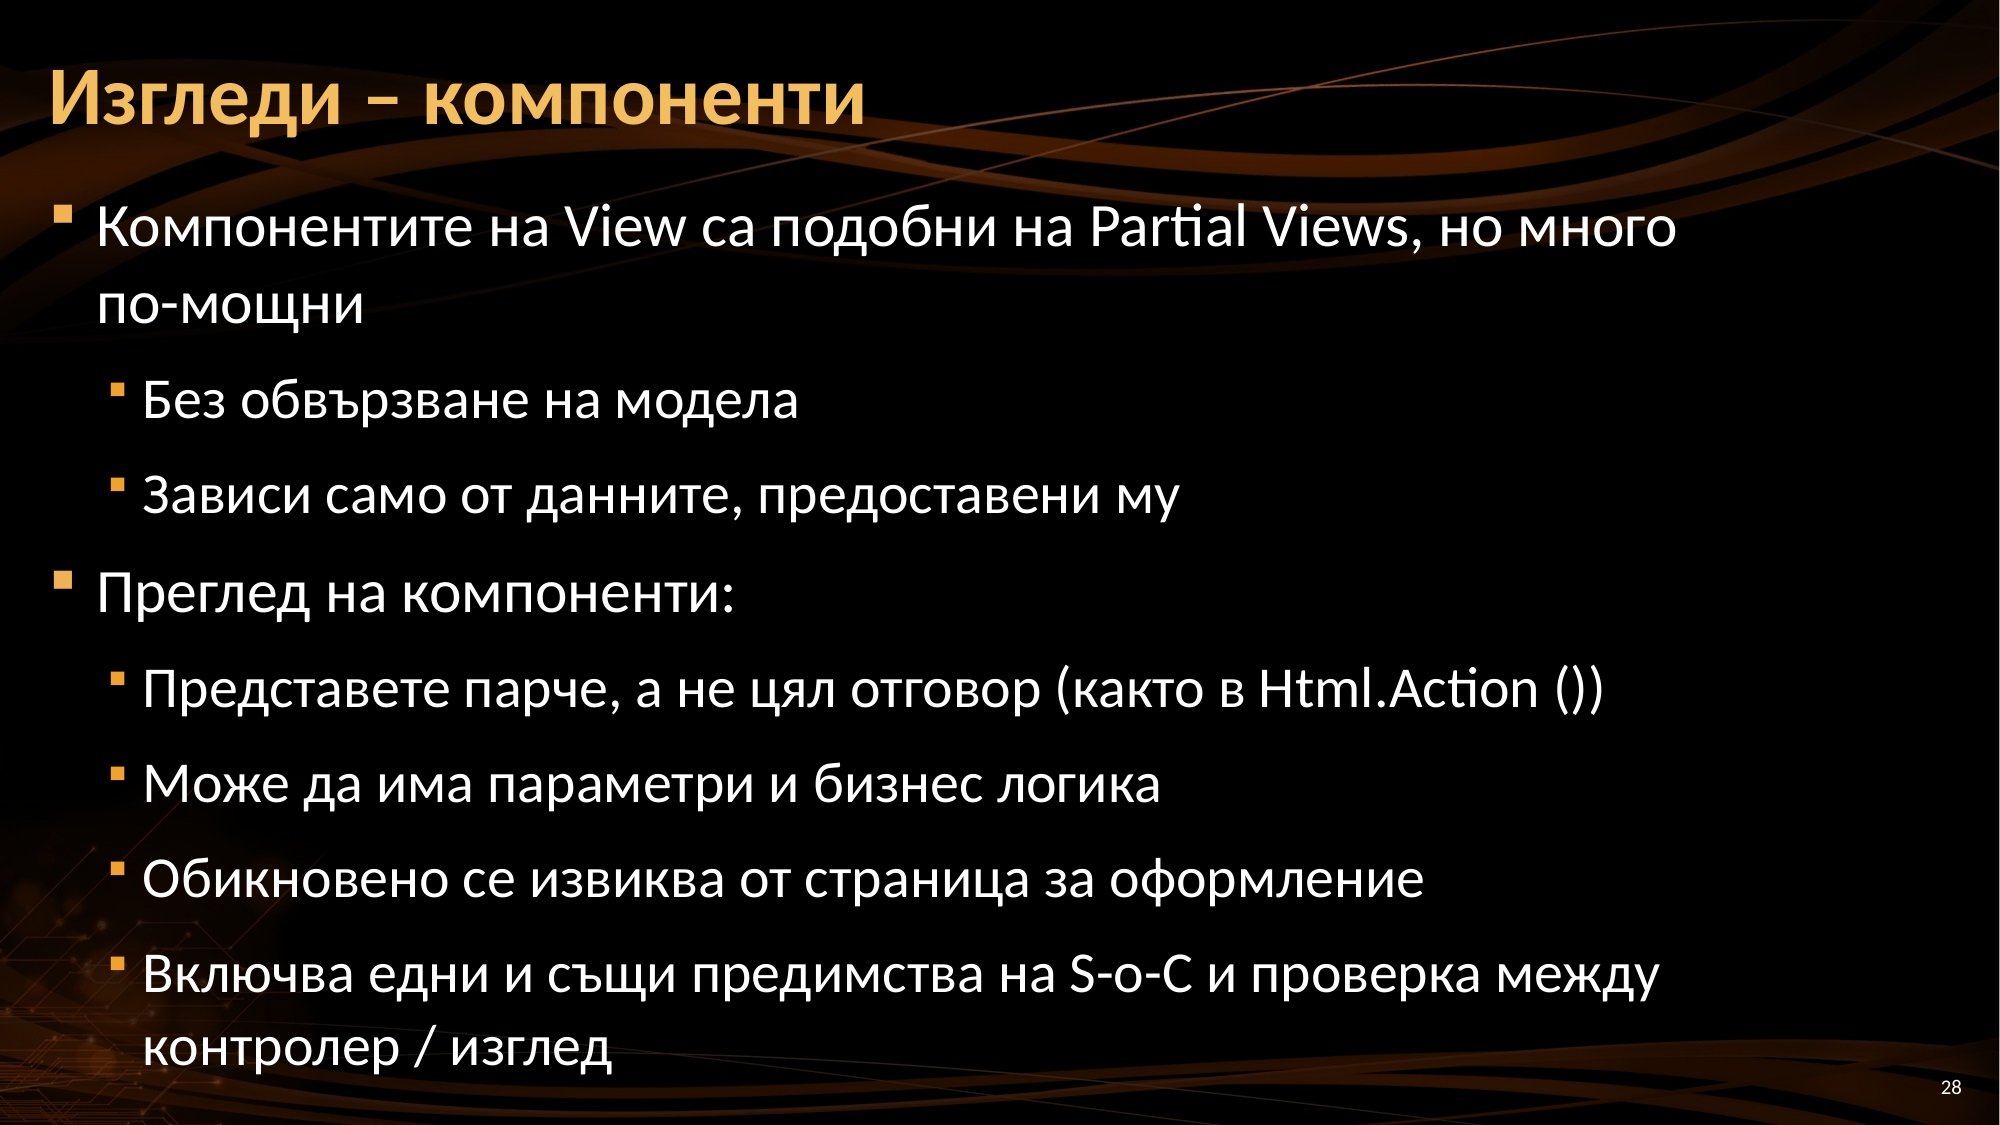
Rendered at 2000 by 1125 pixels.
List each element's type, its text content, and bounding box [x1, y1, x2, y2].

picture [0, 0, 2000, 1125]
list Компонентите на View са подобни на Partial Views, но много по-мощни Без обвързване на модела Зависи само от данните, предоставени му Преглед на компоненти: Представете парче, а не цял отговор (както в Html.Action ()) Може да има параметри и бизнес логика Обикновено се извиква от страница за оформление Включва едни и същи предимства на S-o-C и проверка между контролер / изглед [31, 189, 1968, 1089]
title Изгледи – компоненти [30, 6, 1968, 189]
slide_number 28 [1897, 1070, 1968, 1103]
